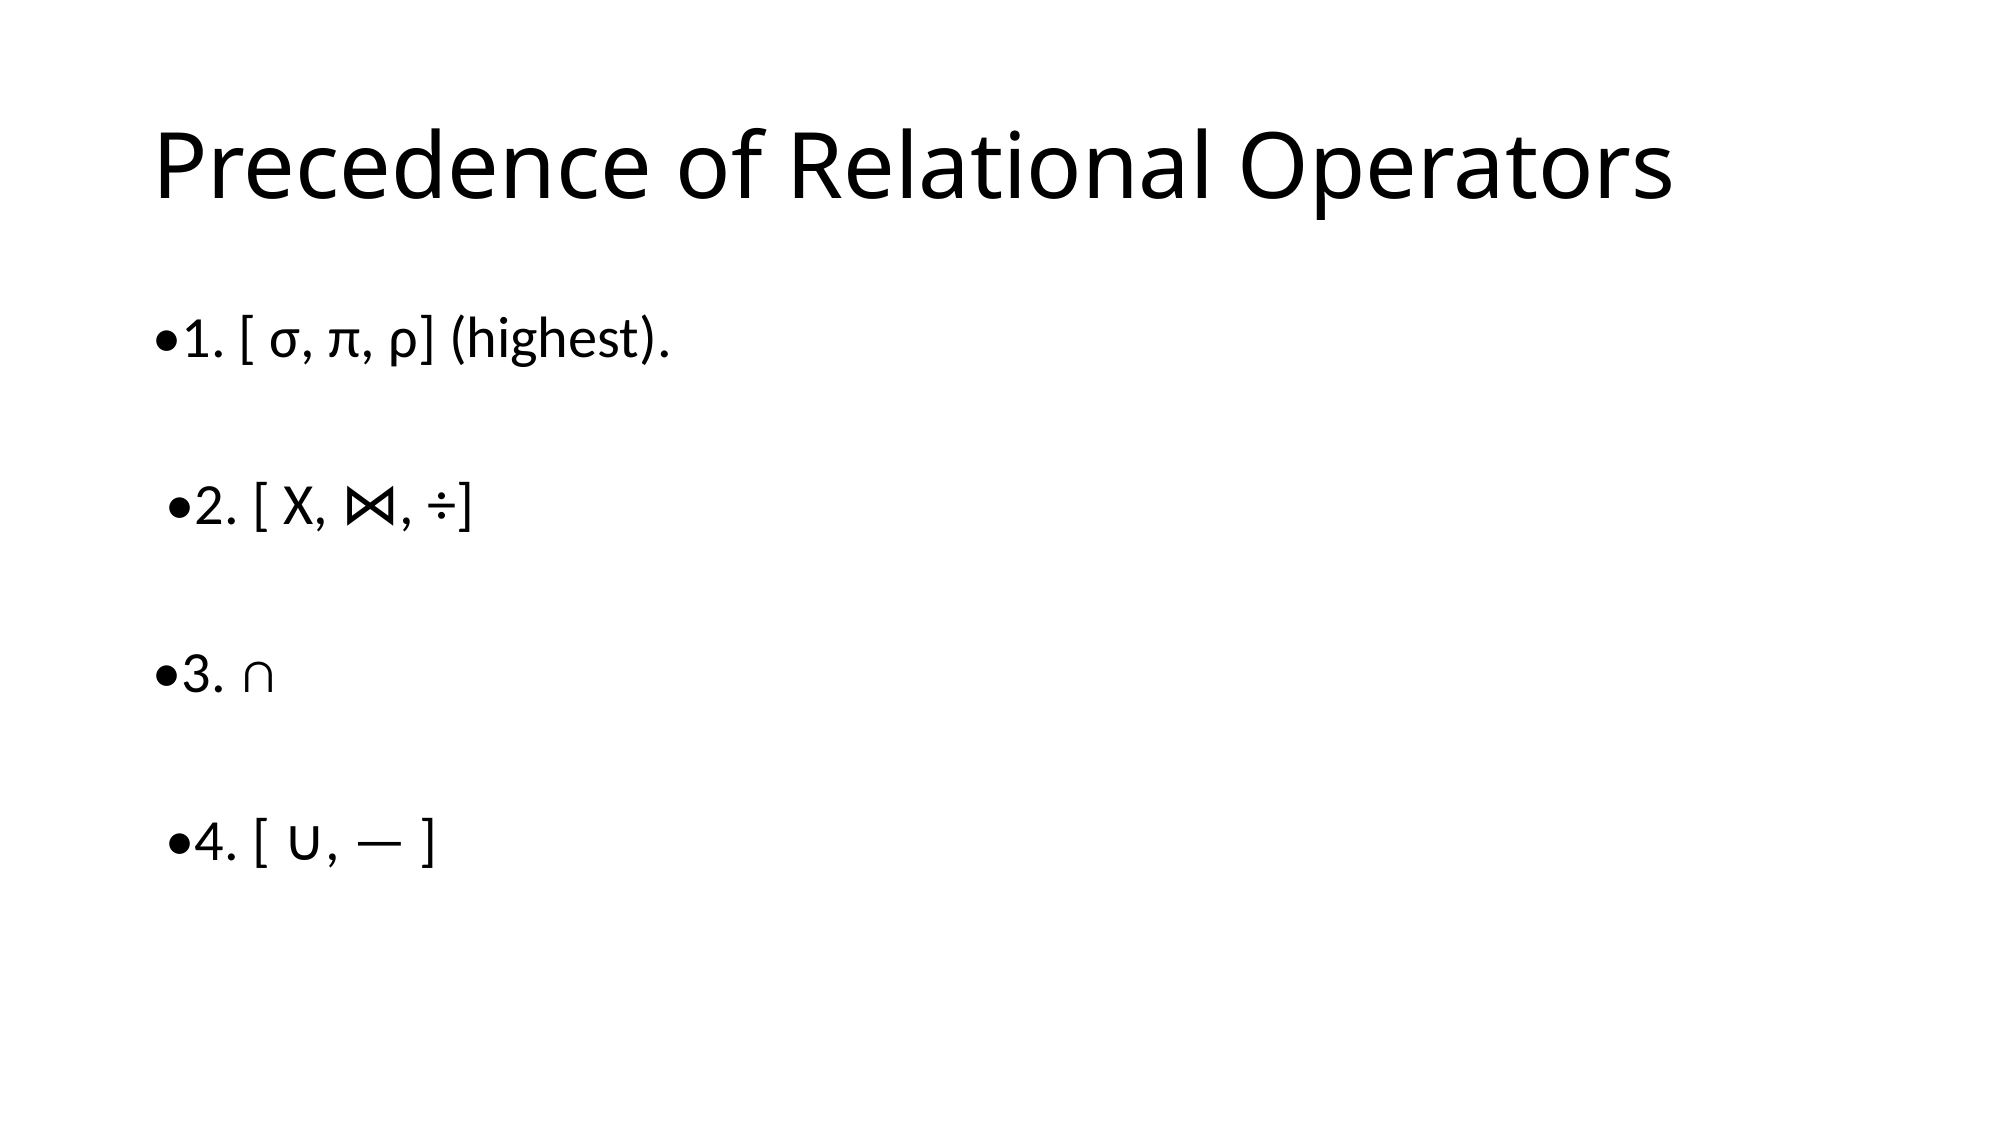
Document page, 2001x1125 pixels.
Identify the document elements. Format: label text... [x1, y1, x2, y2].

title Precedence of Relational Operators [137, 59, 1863, 278]
list •1. [ σ, π, ρ] (highest). •2. [ Χ, ⋈, ÷] •3. ∩ •4. [ ∪, — ] [137, 299, 1863, 953]
